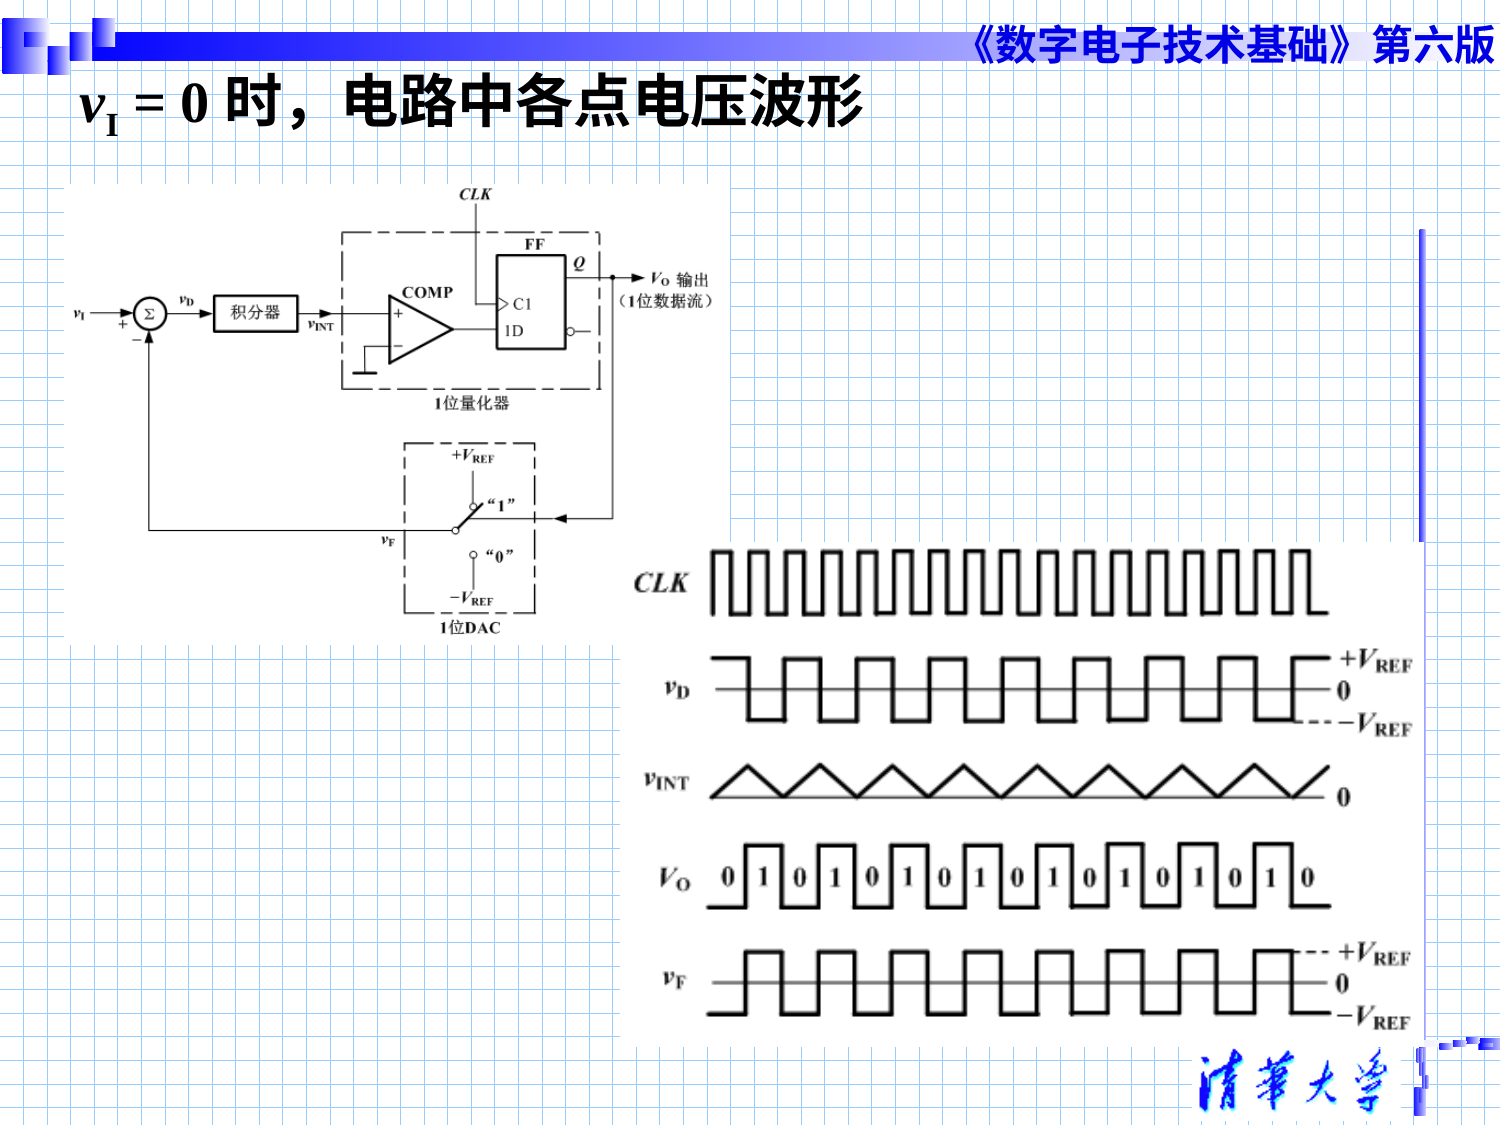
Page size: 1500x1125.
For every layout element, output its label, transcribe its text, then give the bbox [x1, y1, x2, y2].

picture [620, 542, 1424, 1121]
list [64, 184, 731, 646]
title vI = 0时，电路中各点电压波形 [64, 31, 1427, 176]
